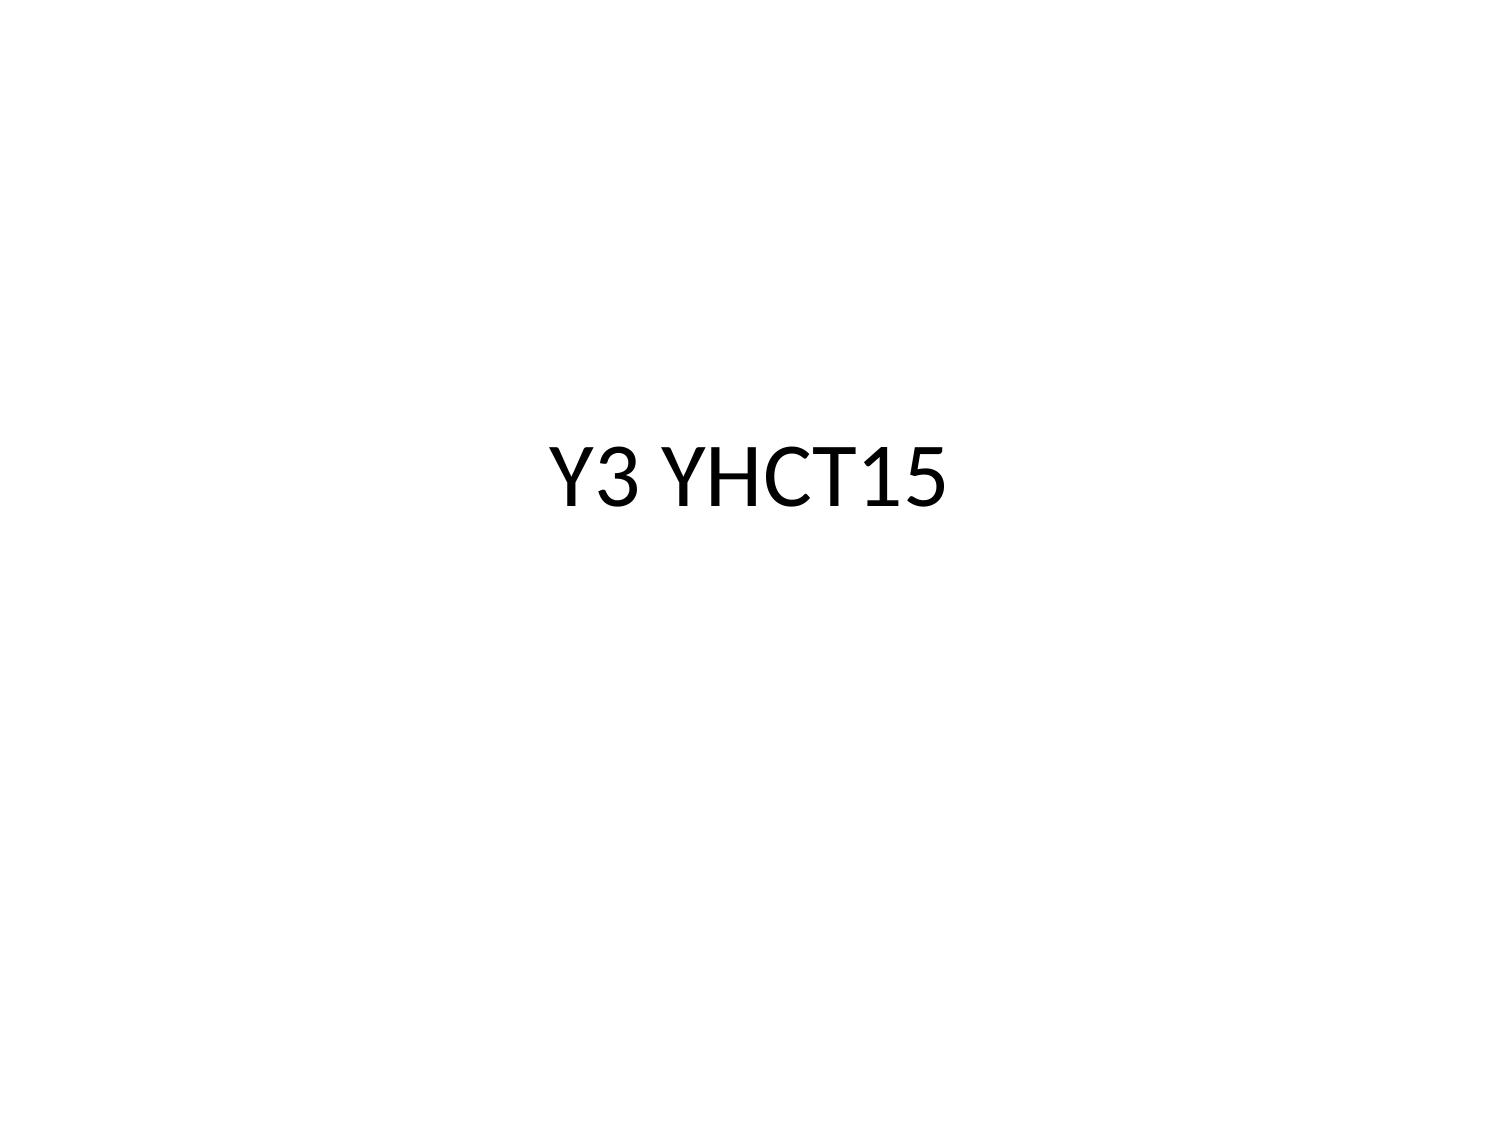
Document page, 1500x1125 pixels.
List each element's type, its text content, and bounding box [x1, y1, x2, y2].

title Y3 YHCT15 [112, 349, 1388, 591]
